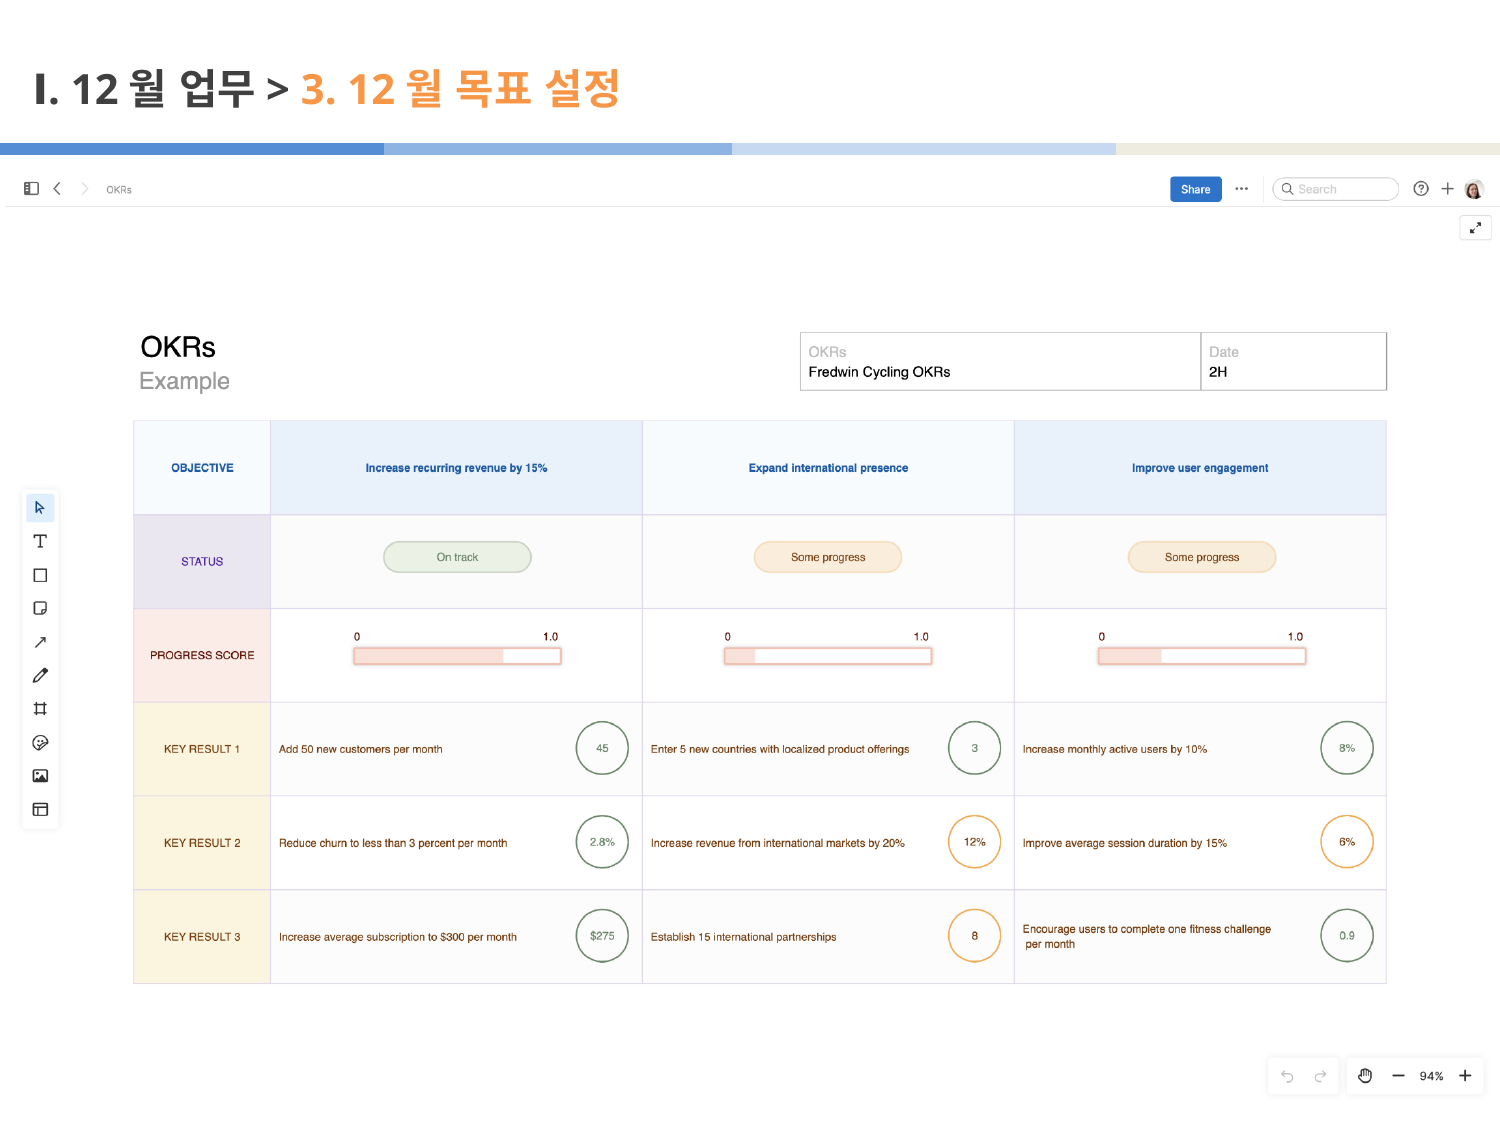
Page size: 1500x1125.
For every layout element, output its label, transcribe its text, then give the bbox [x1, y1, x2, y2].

picture [5, 172, 1500, 1111]
title Ⅰ. 12월 업무> 3. 12월 목표 설정 [17, 42, 1117, 133]
